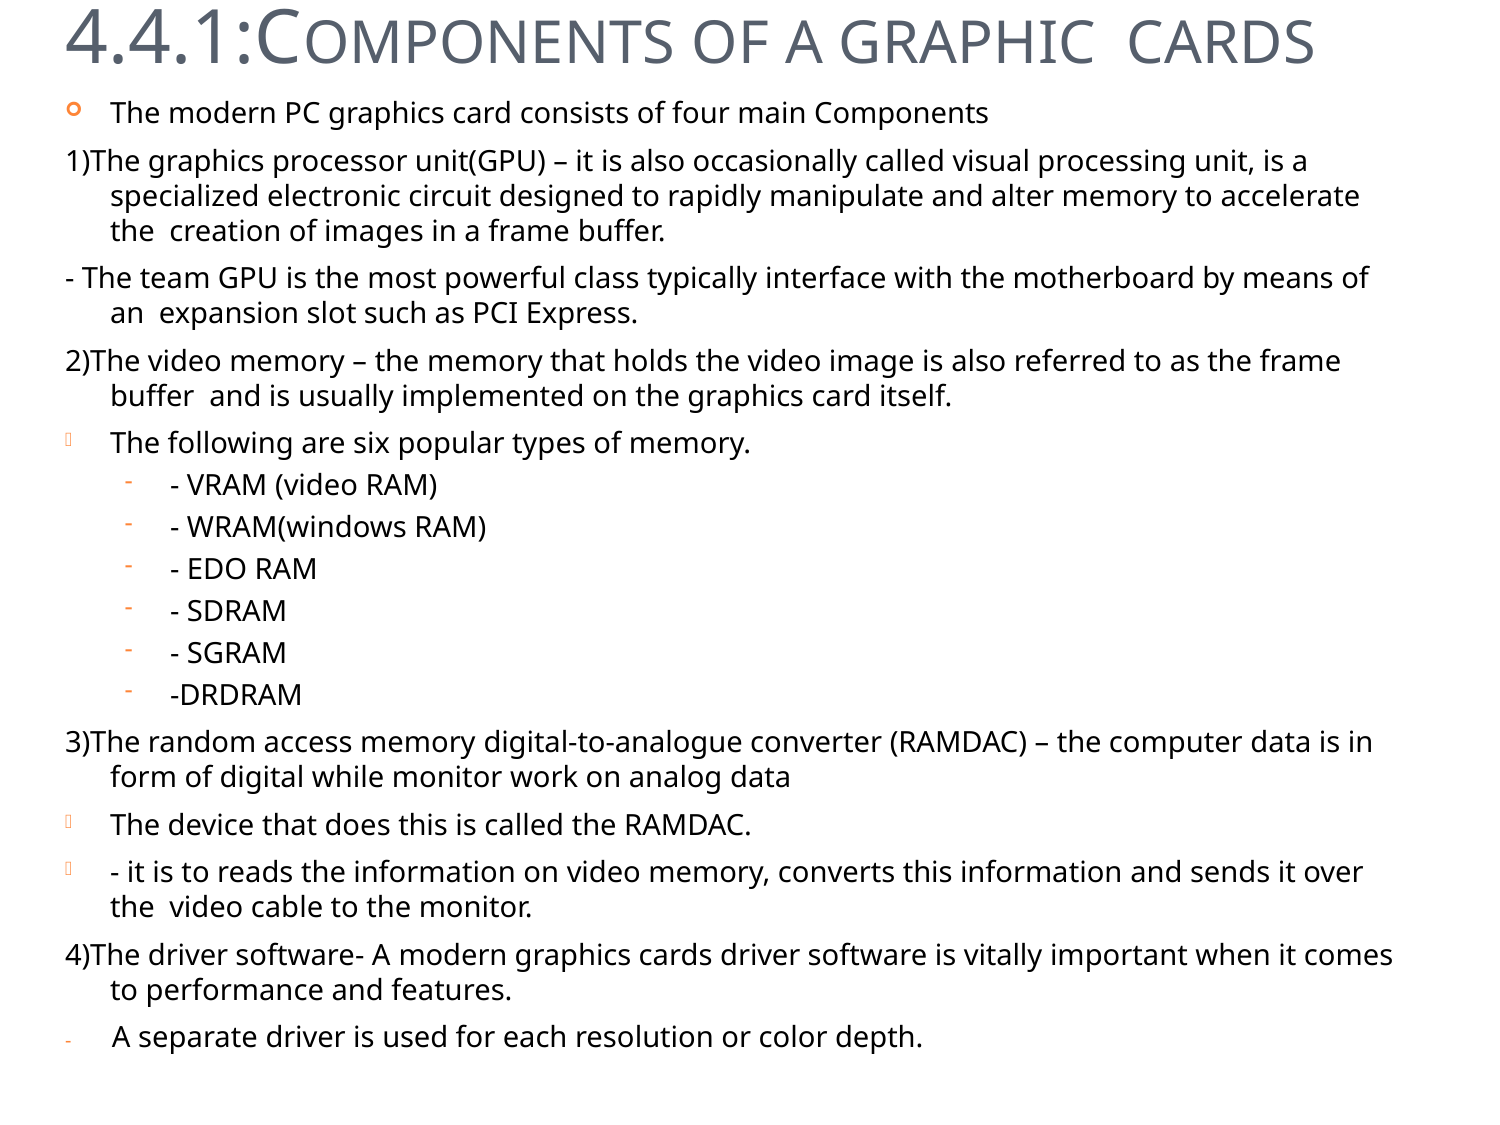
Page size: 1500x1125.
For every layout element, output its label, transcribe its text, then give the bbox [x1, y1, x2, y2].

text_box The modern PC graphics card consists of four main Components 1)The graphics processor unit(GPU) – it is also occasionally called visual processing unit, is a specialized electronic circuit designed to rapidly manipulate and alter memory to accelerate the creation of images in a frame buffer. - The team GPU is the most powerful class typically interface with the motherboard by means of an expansion slot such as PCI Express. 2)The video memory – the memory that holds the video image is also referred to as the frame buffer and is usually implemented on the graphics card itself. The following are six popular types of memory. - VRAM (video RAM) - WRAM(windows RAM) - EDO RAM - SDRAM - SGRAM -DRDRAM 3)The random access memory digital-to-analogue converter (RAMDAC) – the computer data is in form of digital while monitor work on analog data The device that does this is called the RAMDAC. - it is to reads the information on video memory, converts this information and sends it over the video cable to the monitor. 4)The driver software- A modern graphics cards driver software is vitally important when it comes to performance and features. - A separate driver is used for each resolution or color depth. [62, 79, 1410, 1054]
title 4.4.1:COMPONENTS OF A GRAPHIC CARDS [62, 0, 1437, 177]
